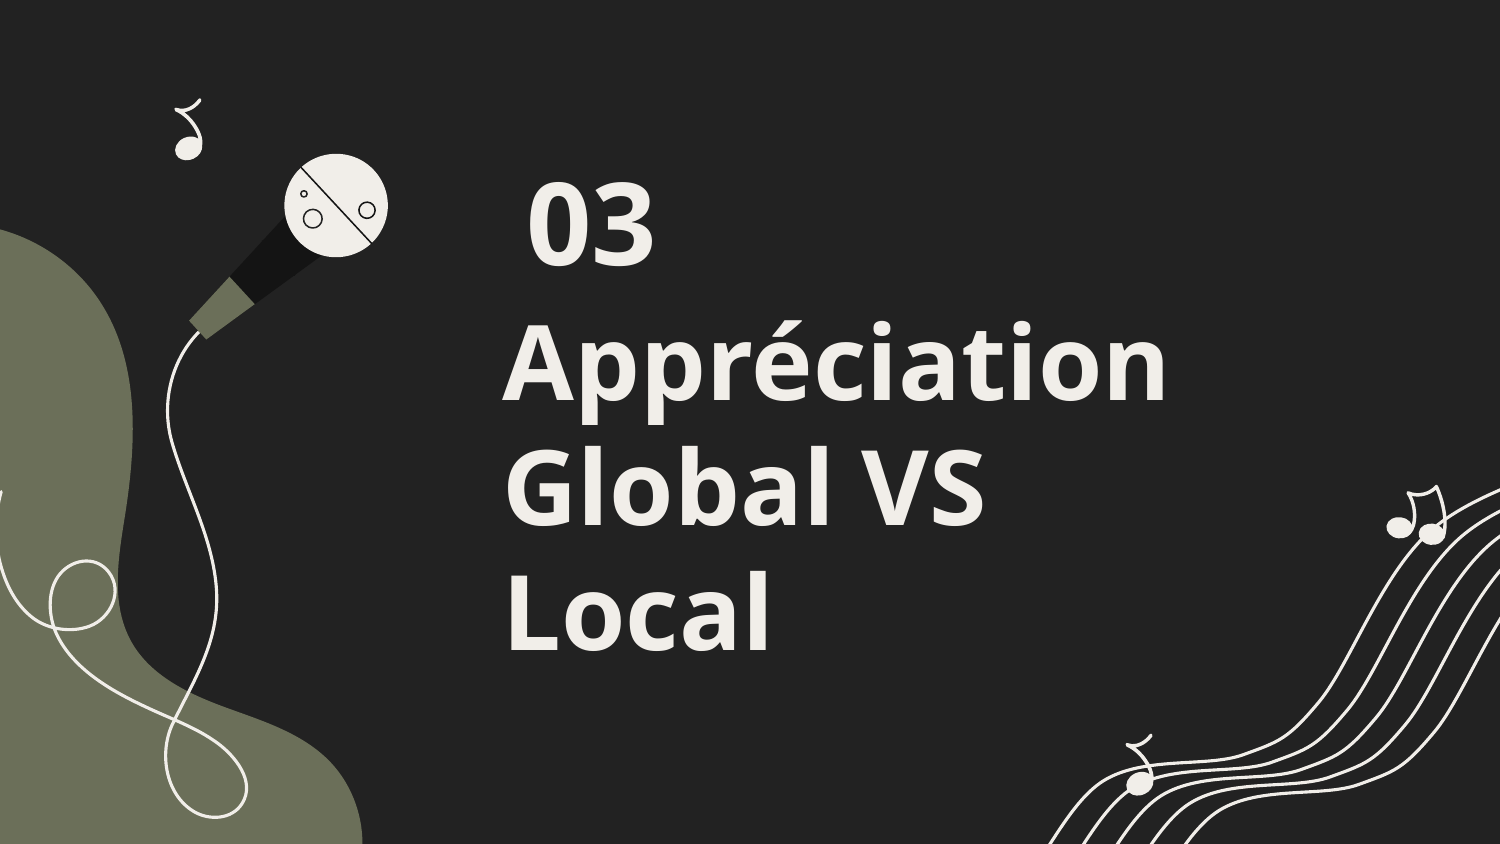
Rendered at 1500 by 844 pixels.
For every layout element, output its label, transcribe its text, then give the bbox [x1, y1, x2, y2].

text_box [1383, 489, 1453, 551]
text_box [0, 146, 441, 844]
text_box [174, 98, 203, 145]
title Appréciation Global VS Local [487, 290, 1291, 687]
text_box [1125, 733, 1154, 796]
title 03 [487, 119, 696, 304]
